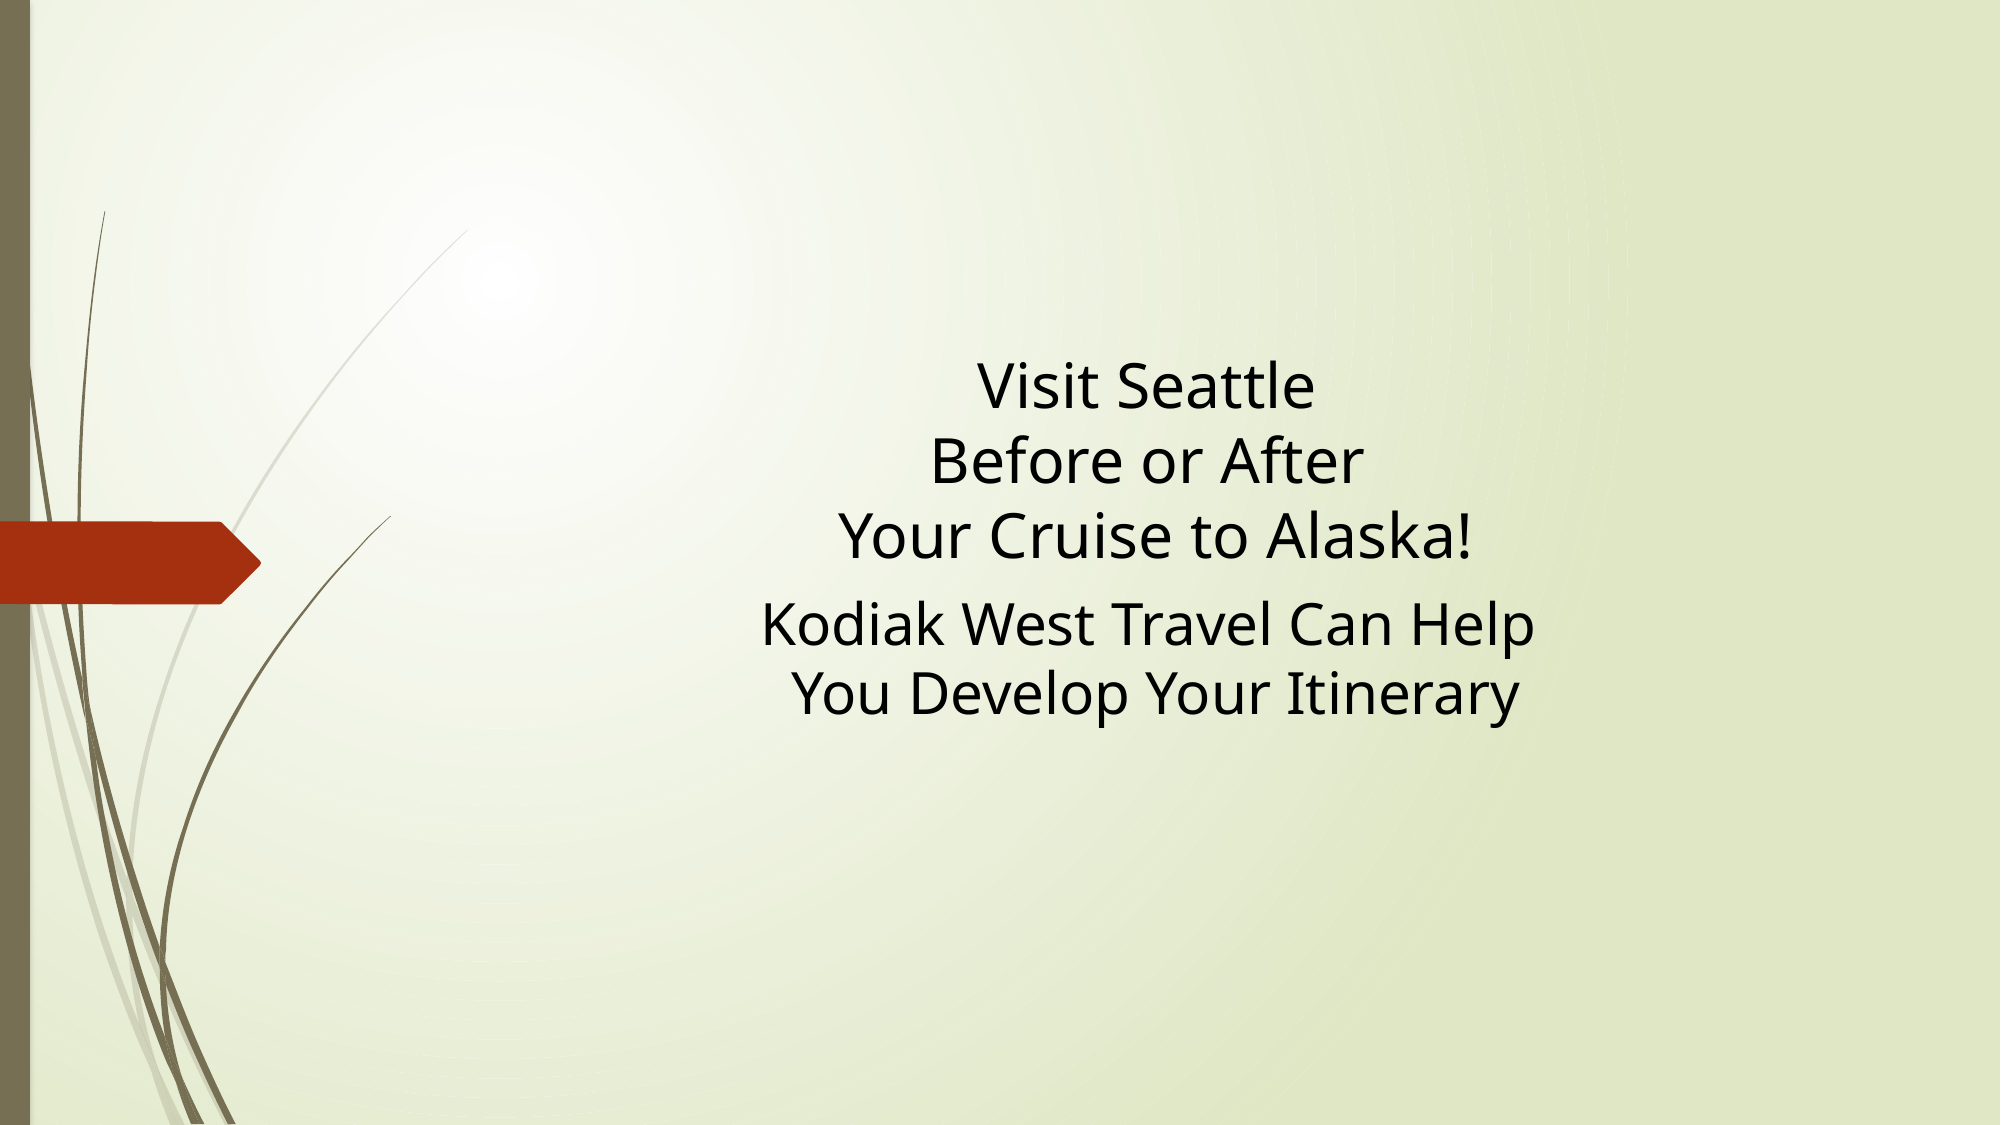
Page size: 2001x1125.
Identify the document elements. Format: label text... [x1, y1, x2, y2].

list Kodiak West Travel Can Help You Develop Your Itinerary [424, 579, 1888, 721]
title Visit Seattle Before or After Your Cruise to Alaska! [424, 337, 1888, 579]
